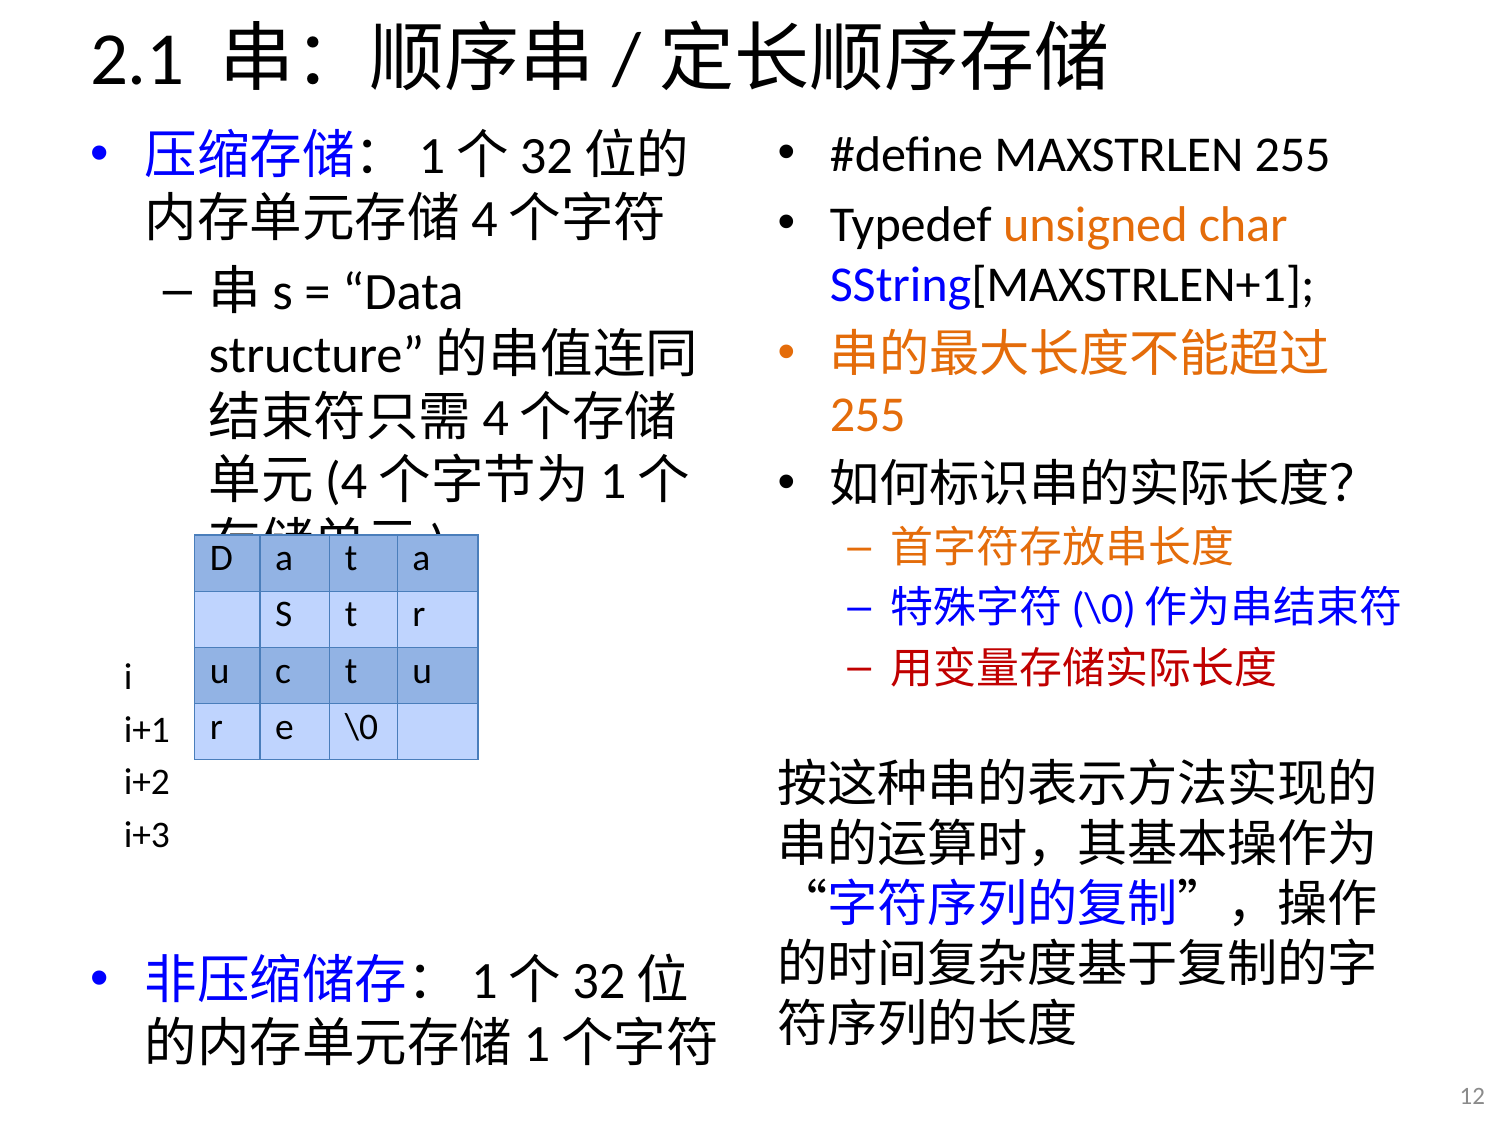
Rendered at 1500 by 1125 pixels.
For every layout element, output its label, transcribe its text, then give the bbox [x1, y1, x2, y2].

table_cell r [398, 592, 477, 647]
table_header a [261, 536, 329, 591]
table_cell u [195, 648, 259, 703]
table_cell [398, 704, 477, 759]
table_cell \0 [330, 704, 397, 759]
table_header a [398, 536, 477, 591]
slide_number 12 [1435, 1065, 1500, 1125]
title 2.1 串：顺序串/定长顺序存储 [75, 0, 1425, 114]
list #define MAXSTRLEN 255 Typedef unsigned char SString[MAXSTRLEN+1]; 串的最大长度不能超过255 如何标识串的实际长度？ 首字符存放串长度 特殊字符(\0)作为串结束符 用变量存储实际长度 按这种串的表示方法实现的串的运算时，其基本操作为 “字符序列的复制”，操作的时间复杂度基于复制的字符序列的长度 [762, 113, 1425, 1106]
table_cell e [261, 704, 329, 759]
table_header t [330, 536, 397, 591]
table_cell S [261, 592, 329, 647]
table_cell r [195, 704, 259, 759]
list 压缩存储：1个32位的内存单元存储4个字符 串s = “Data structure”的串值连同结束符只需4个存储单元(4个字节为1个存储单元) i i+1 i+2 i+3 非压缩储存：1个32位的内存单元存储1个字符 [75, 113, 738, 1106]
table_cell u [398, 648, 477, 703]
table_cell c [261, 648, 329, 703]
table_cell t [330, 648, 397, 703]
table_header D [195, 536, 259, 591]
table_cell t [330, 592, 397, 647]
table_cell [195, 592, 259, 647]
